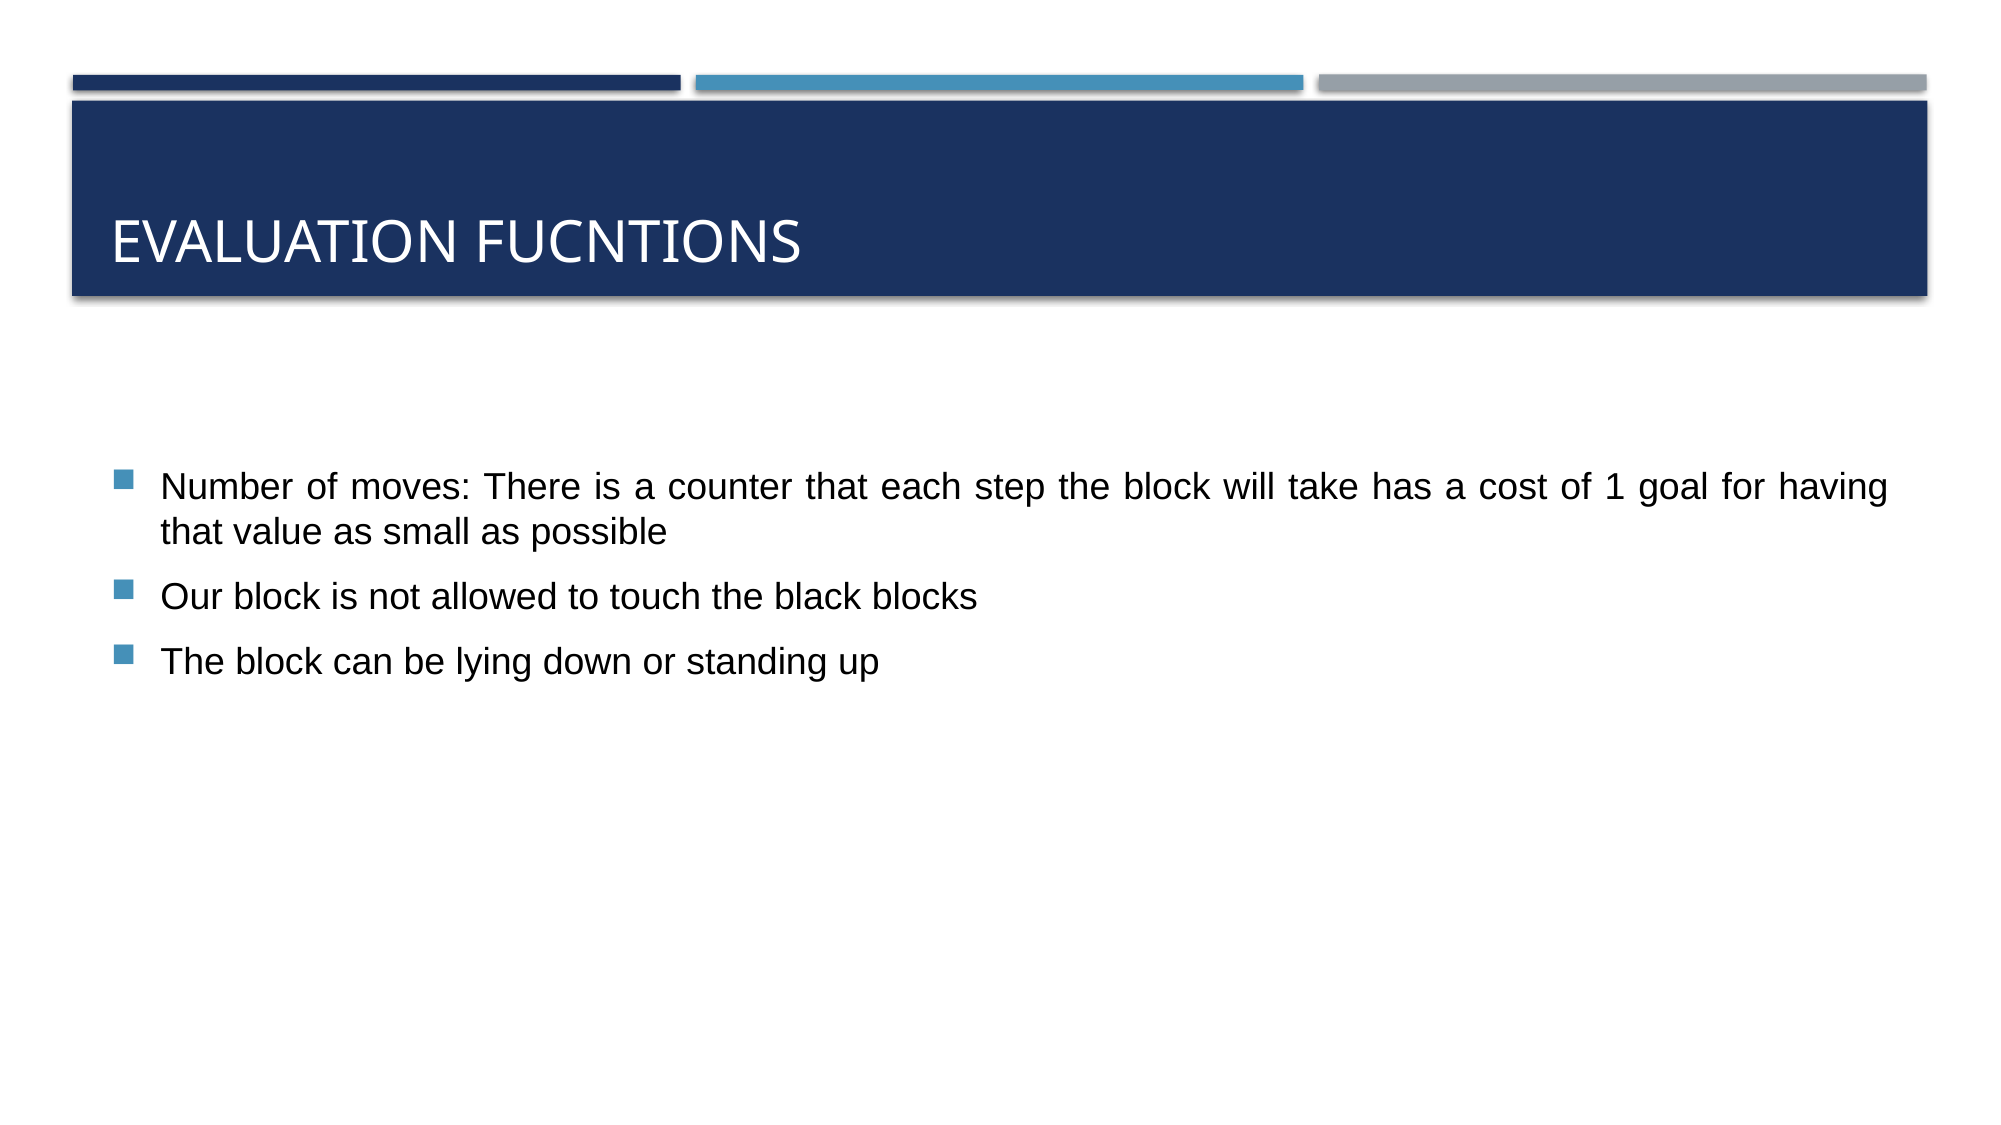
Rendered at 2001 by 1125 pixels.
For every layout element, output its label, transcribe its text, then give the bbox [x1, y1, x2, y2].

title Evaluation Fucntions [95, 115, 1905, 282]
list Number of moves: There is a counter that each step the block will take has a cost of 1 goal for having that value as small as possible Our block is not allowed to touch the black blocks The block can be lying down or standing up [95, 299, 1905, 844]
